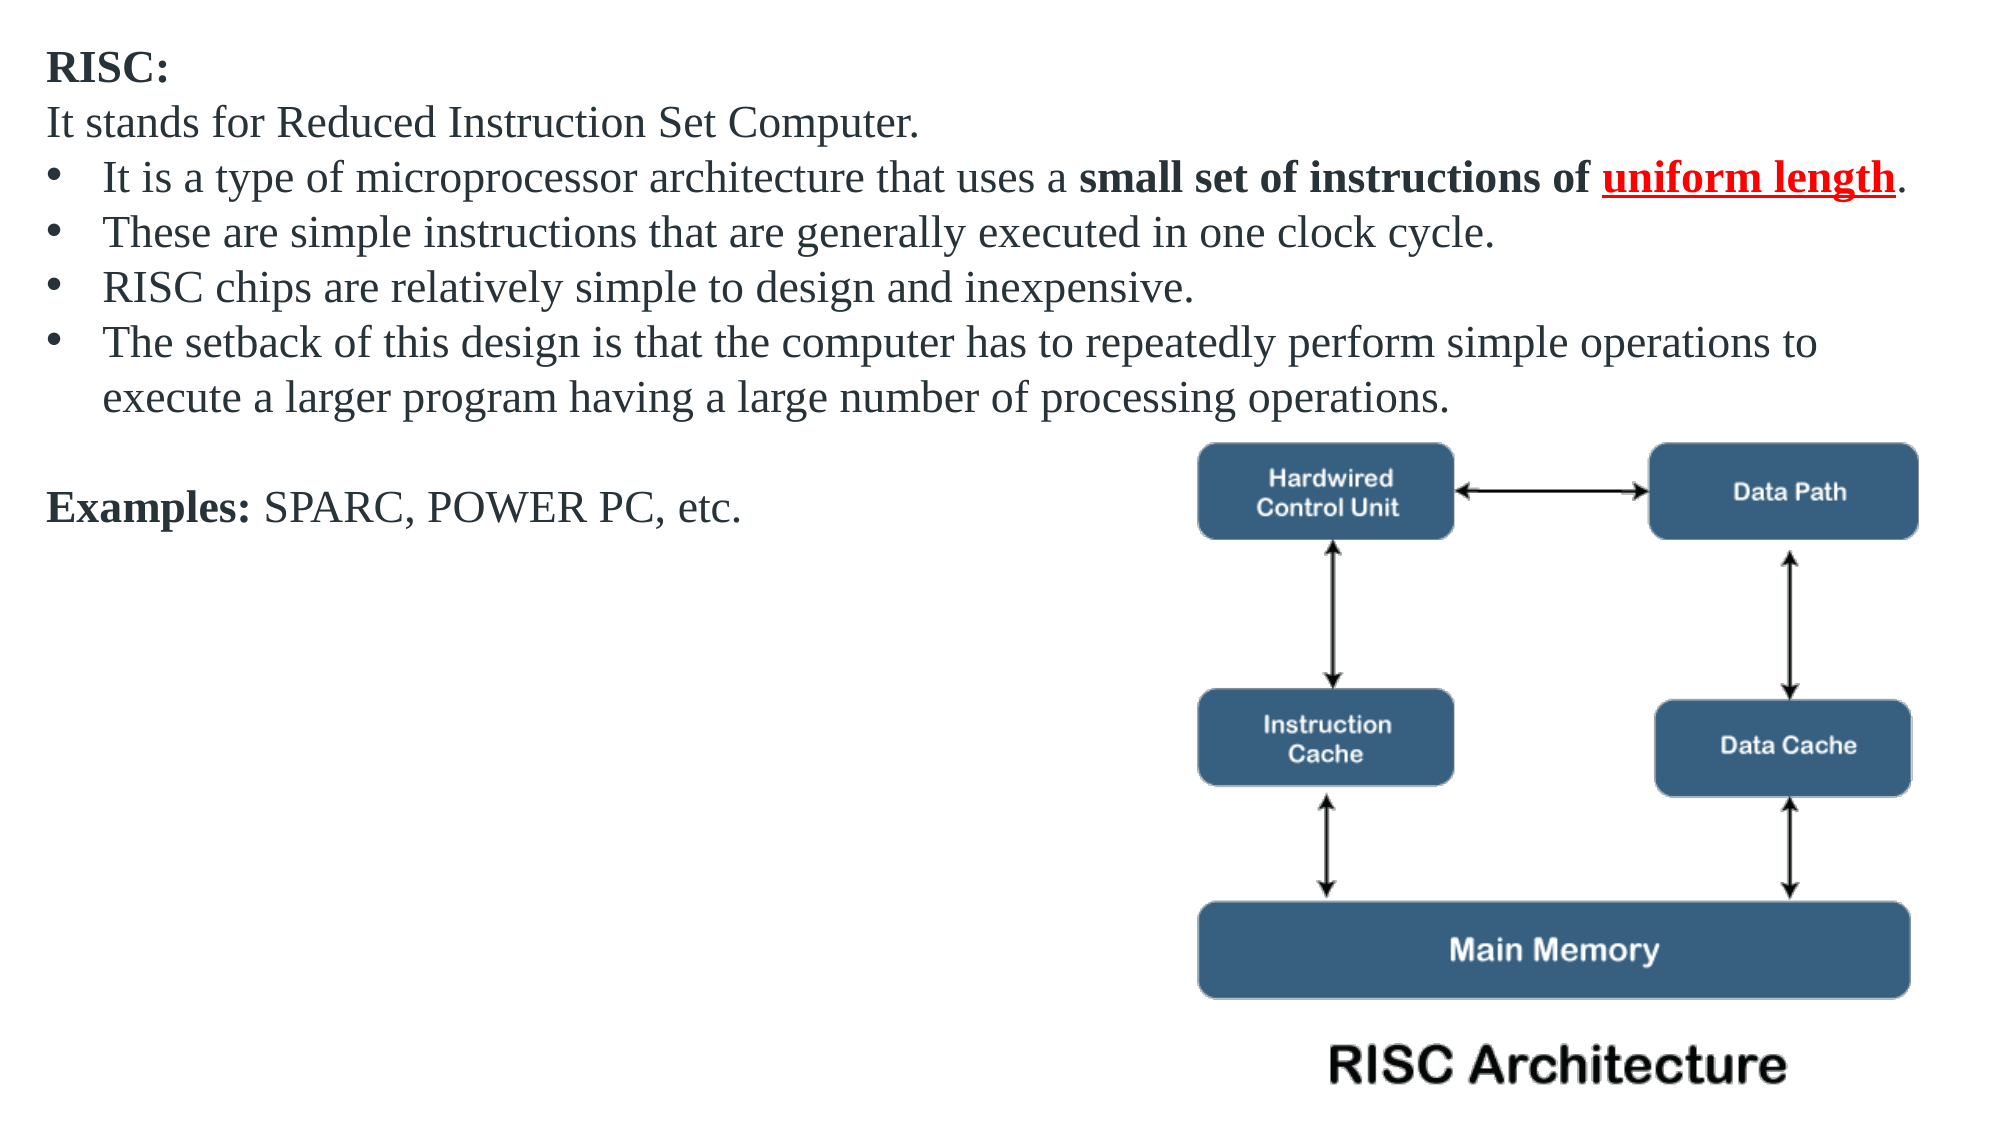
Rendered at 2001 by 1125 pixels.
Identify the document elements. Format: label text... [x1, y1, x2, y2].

text_box RISC: It stands for Reduced Instruction Set Computer. It is a type of microprocessor architecture that uses a small set of instructions of uniform length. These are simple instructions that are generally executed in one clock cycle. RISC chips are relatively simple to design and inexpensive. The setback of this design is that the computer has to repeatedly perform simple operations to execute a larger program having a large number of processing operations. Examples: SPARC, POWER PC, etc. [31, 29, 1979, 539]
picture [1165, 421, 1947, 1125]
